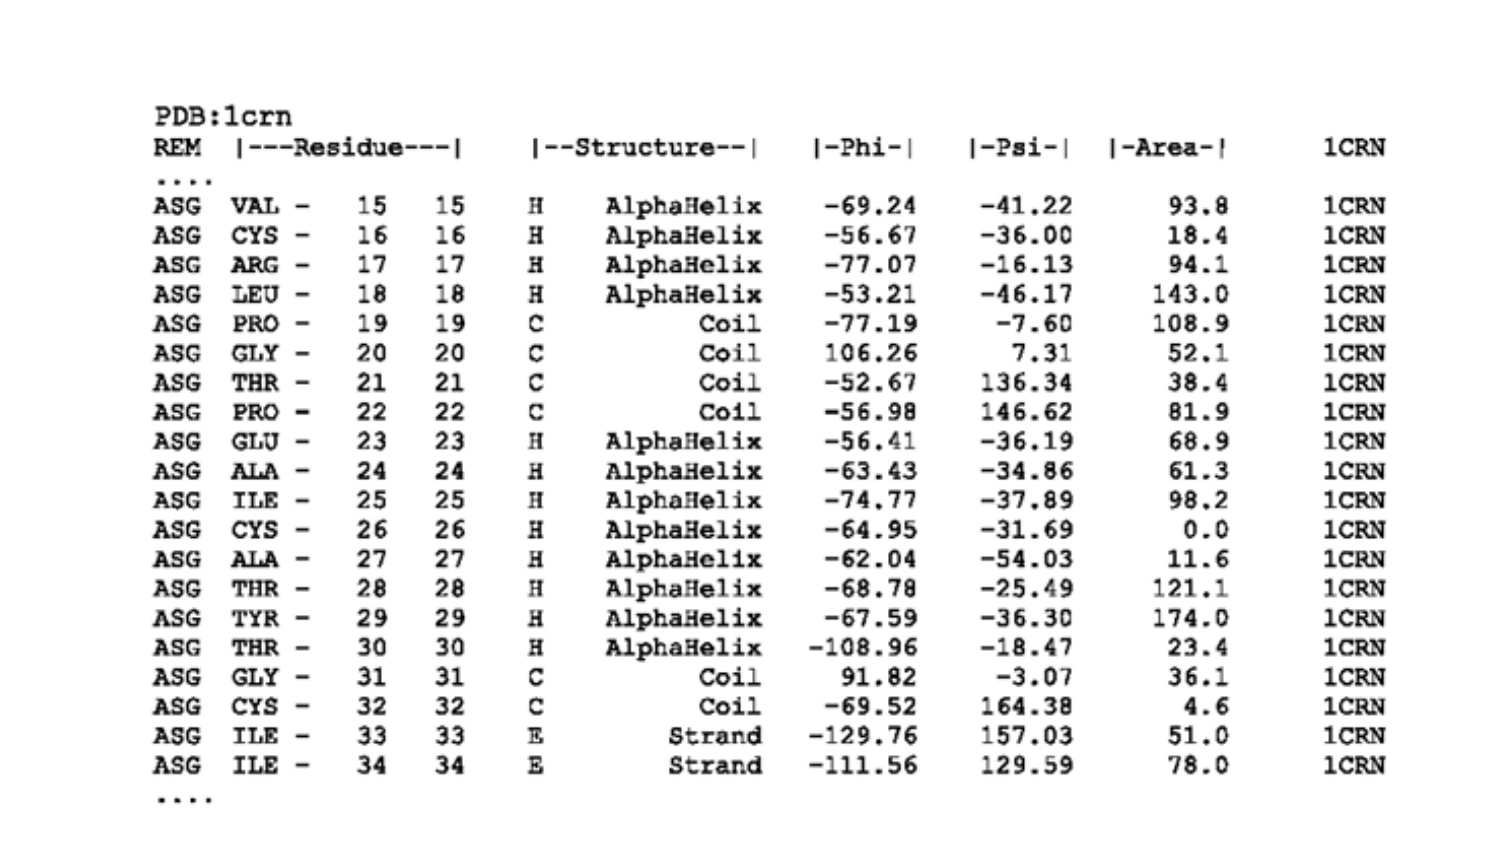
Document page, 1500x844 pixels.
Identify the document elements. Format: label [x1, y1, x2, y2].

picture [120, 76, 1444, 807]
